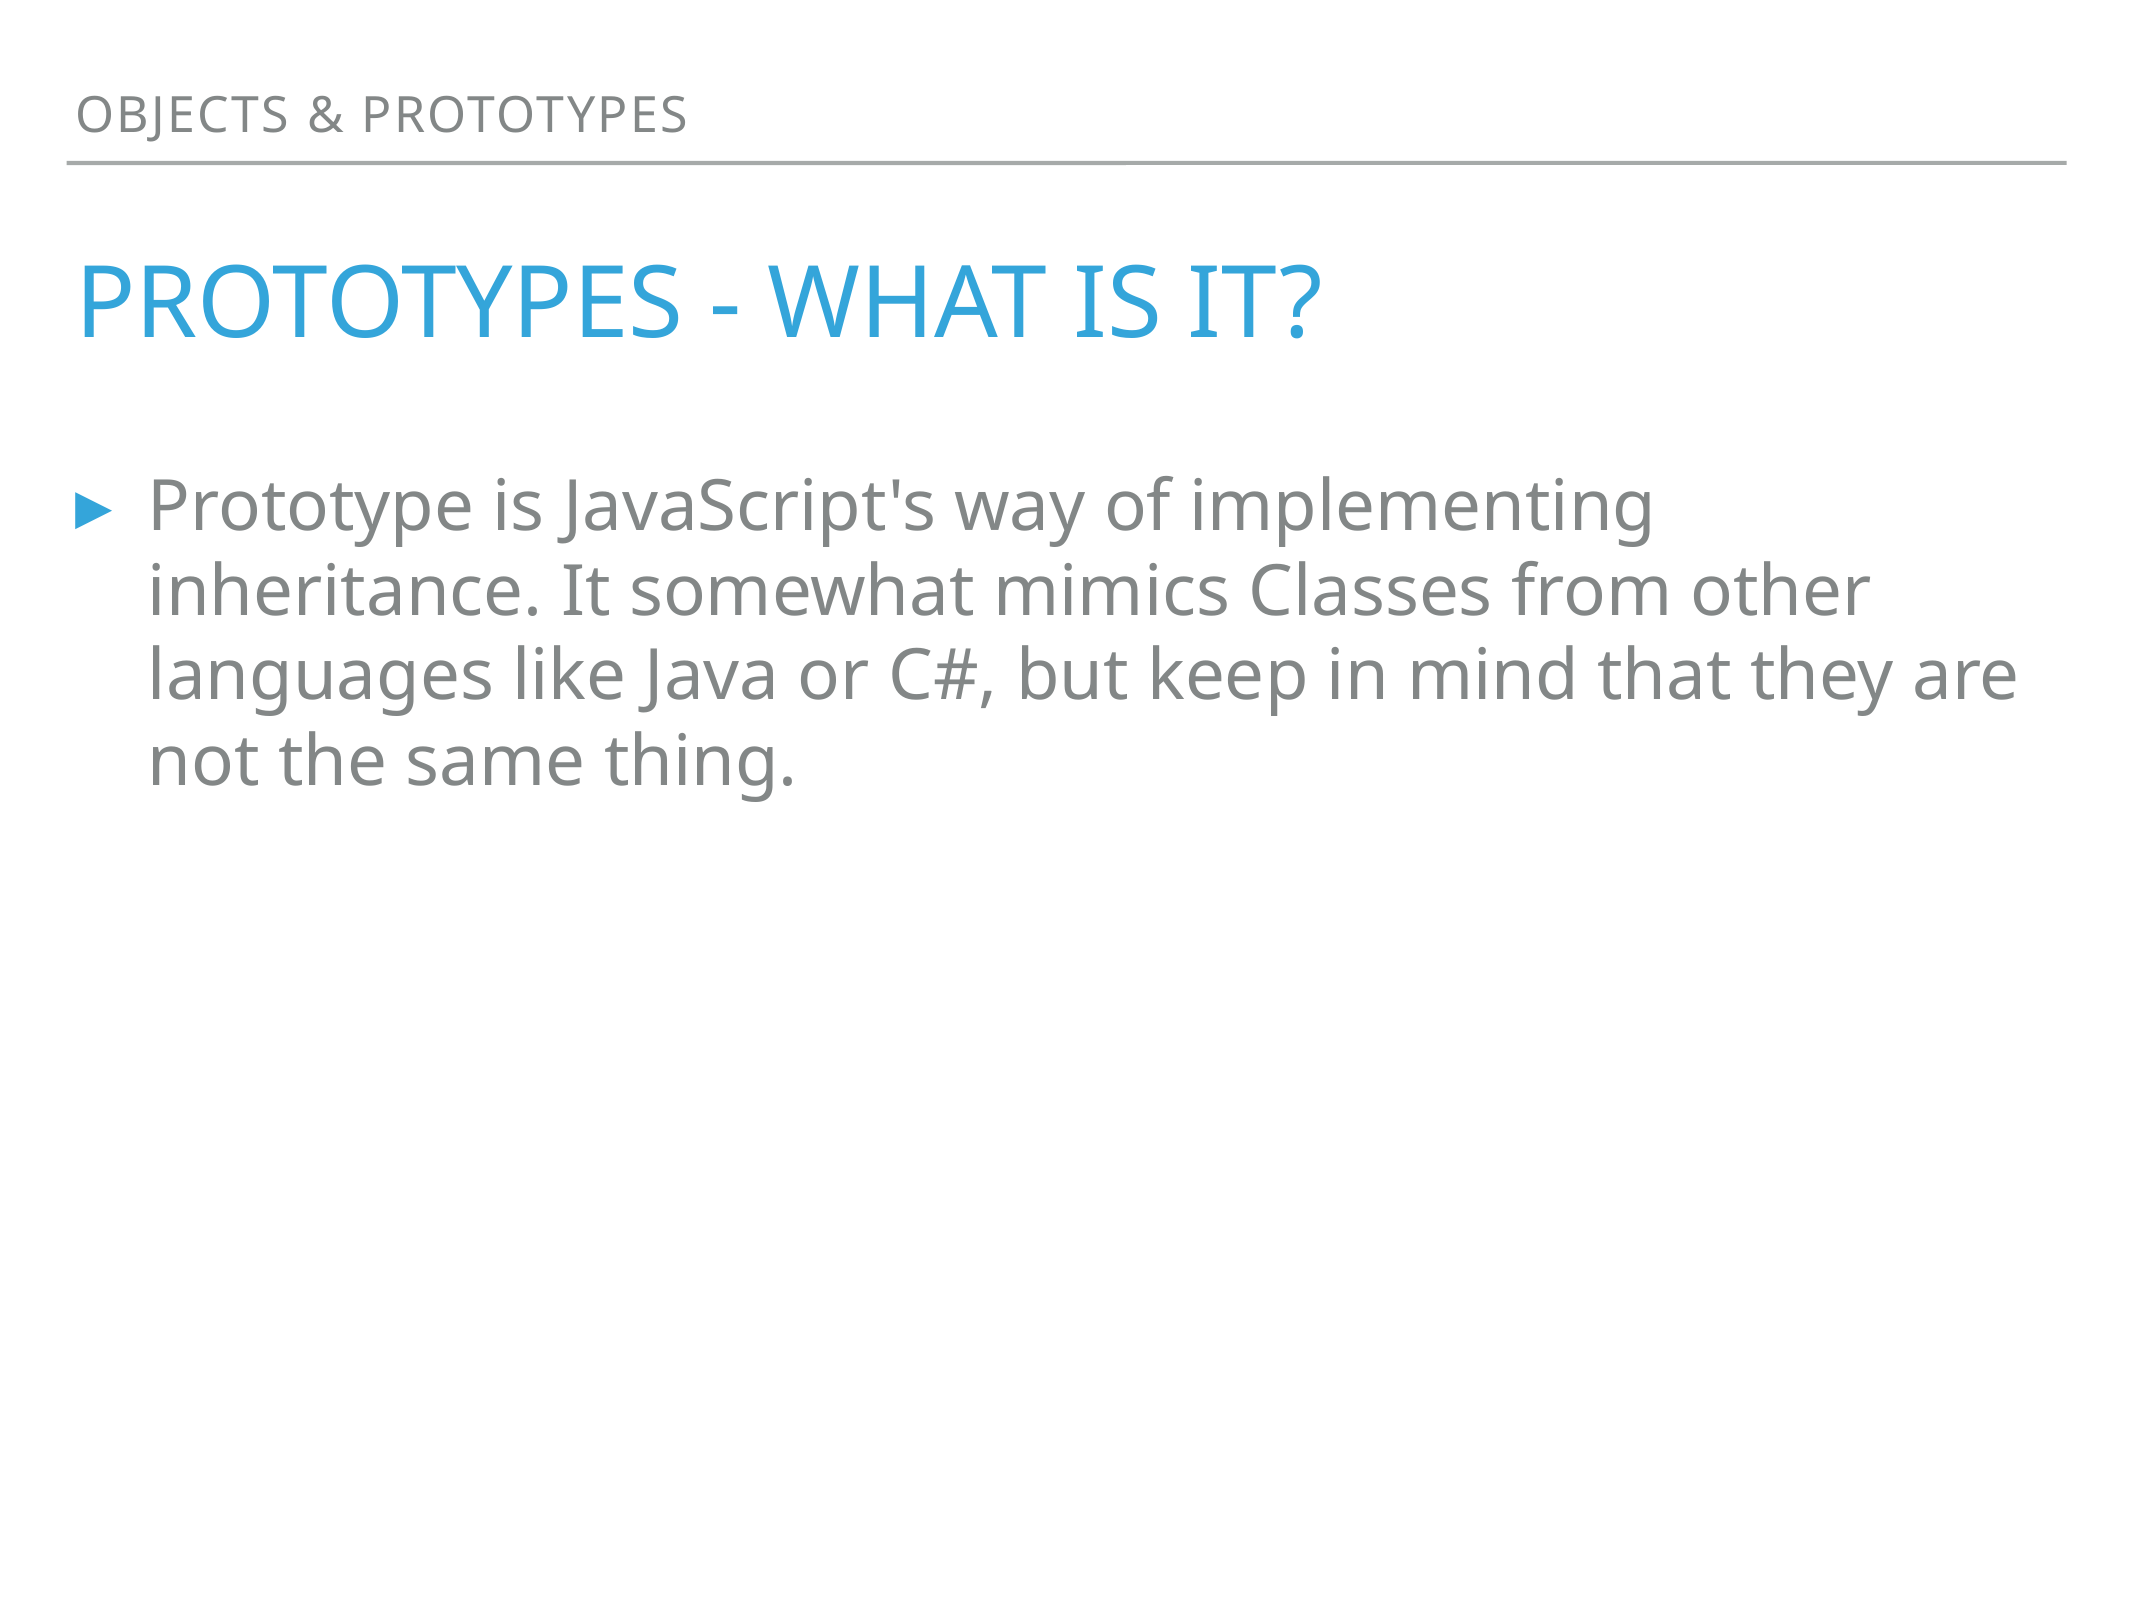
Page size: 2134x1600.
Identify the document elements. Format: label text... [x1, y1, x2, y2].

list Objects & Prototypes [66, 74, 1901, 151]
title Prototypes - what is it? [66, 251, 2068, 372]
list Prototype is JavaScript's way of implementing inheritance. It somewhat mimics Classes from other languages like Java or C#, but keep in mind that they are not the same thing. [66, 450, 2068, 1454]
